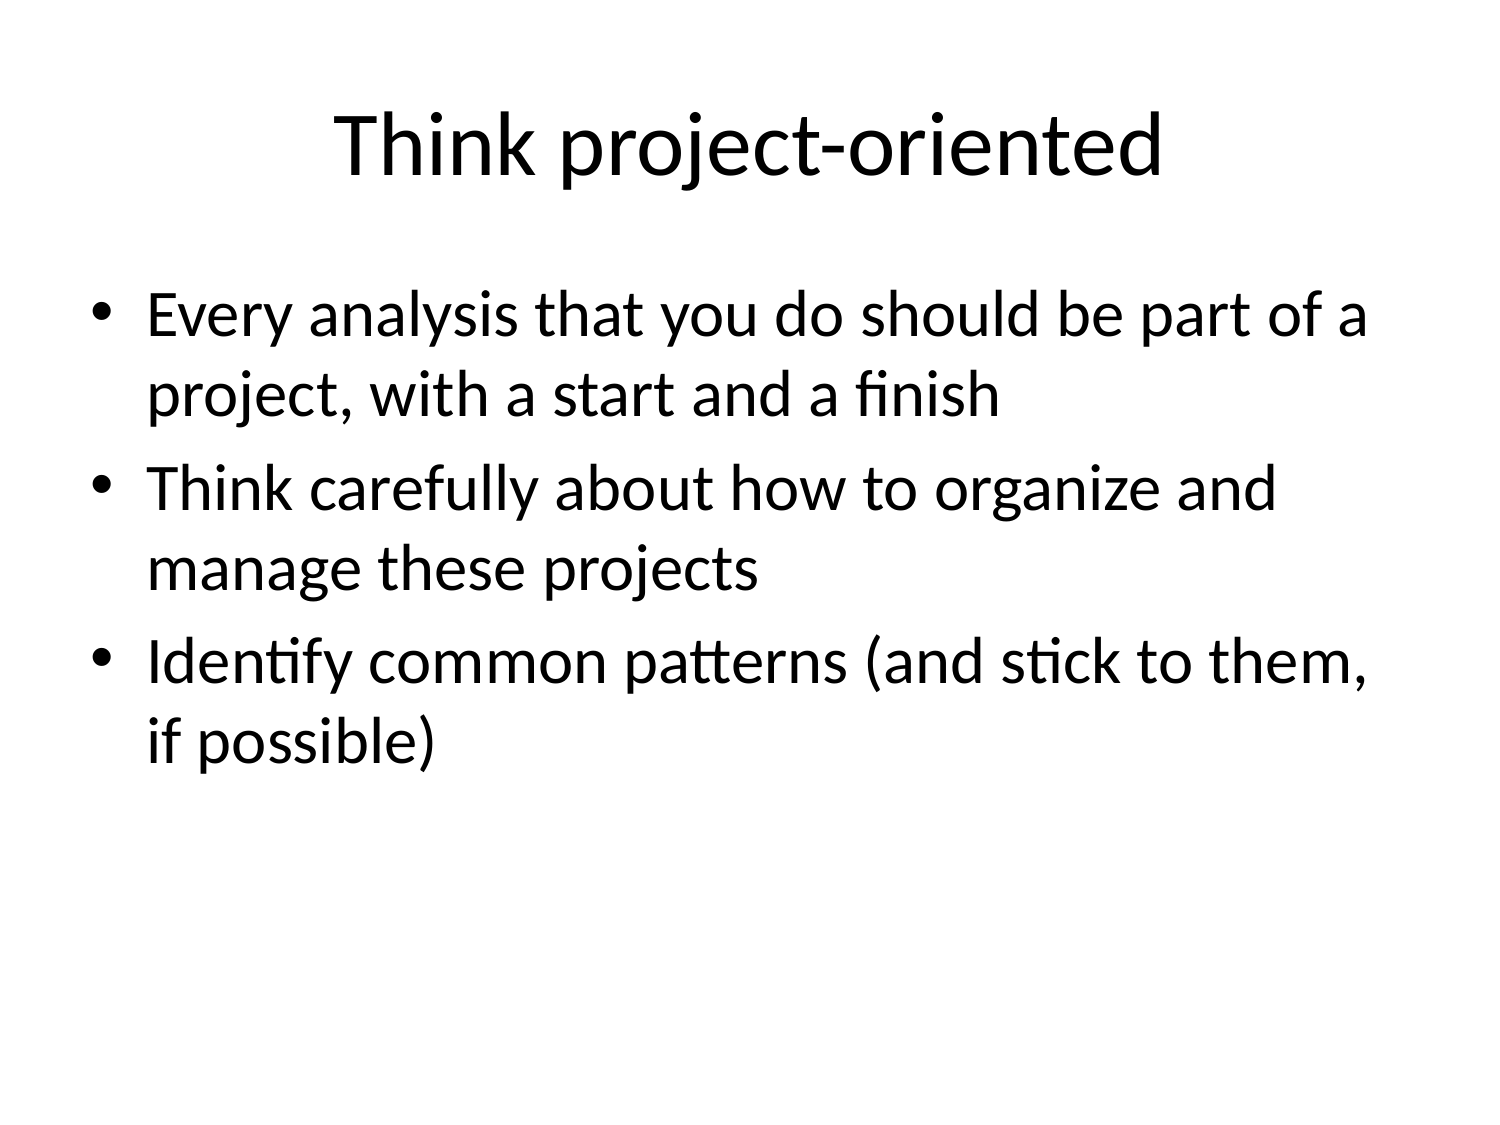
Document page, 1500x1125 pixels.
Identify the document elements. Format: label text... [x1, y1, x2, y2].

title Think project-oriented [75, 45, 1425, 233]
list Every analysis that you do should be part of a project, with a start and a finish Think carefully about how to organize and manage these projects Identify common patterns (and stick to them, if possible) [75, 262, 1425, 1005]
